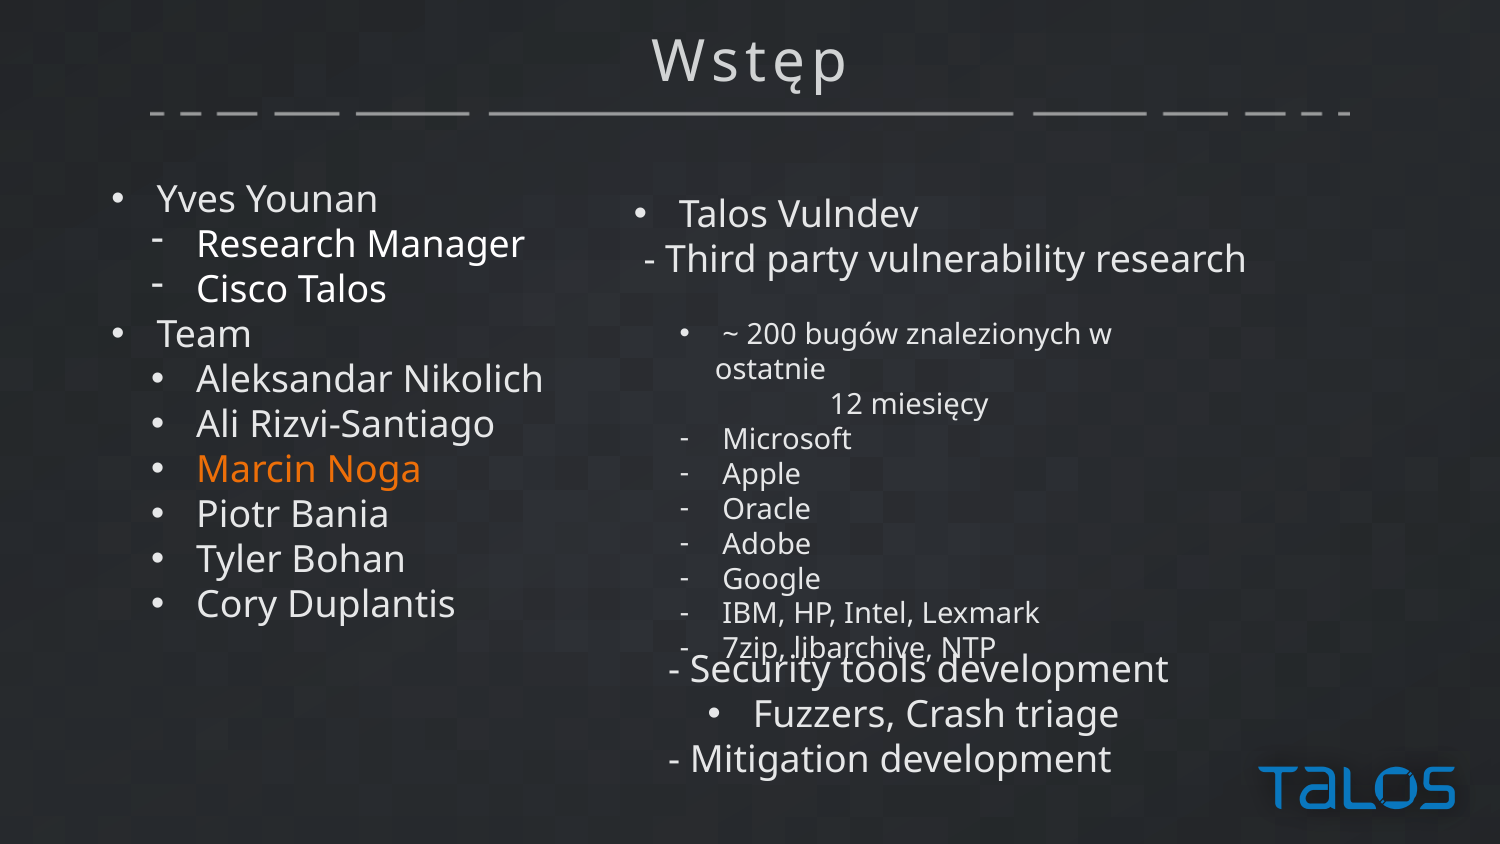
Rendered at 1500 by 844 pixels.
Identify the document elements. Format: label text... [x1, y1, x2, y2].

text_box - Security tools development Fuzzers, Crash triage - Mitigation development [653, 637, 1185, 788]
title Wstęp [75, 0, 1425, 129]
text_box ~ 200 bugów znalezionych w ostatnie 12 miesięcy Microsoft Apple Oracle Adobe Google IBM, HP, Intel, Lexmark 7zip, libarchive, NTP [664, 307, 1209, 673]
text_box Yves Younan Research Manager Cisco Talos Team Aleksandar Nikolich Ali Rizvi-Santiago Marcin Noga Piotr Bania Tyler Bohan Cory Duplantis [96, 168, 665, 633]
text_box Talos Vulndev - Third party vulnerability research [619, 182, 1387, 333]
